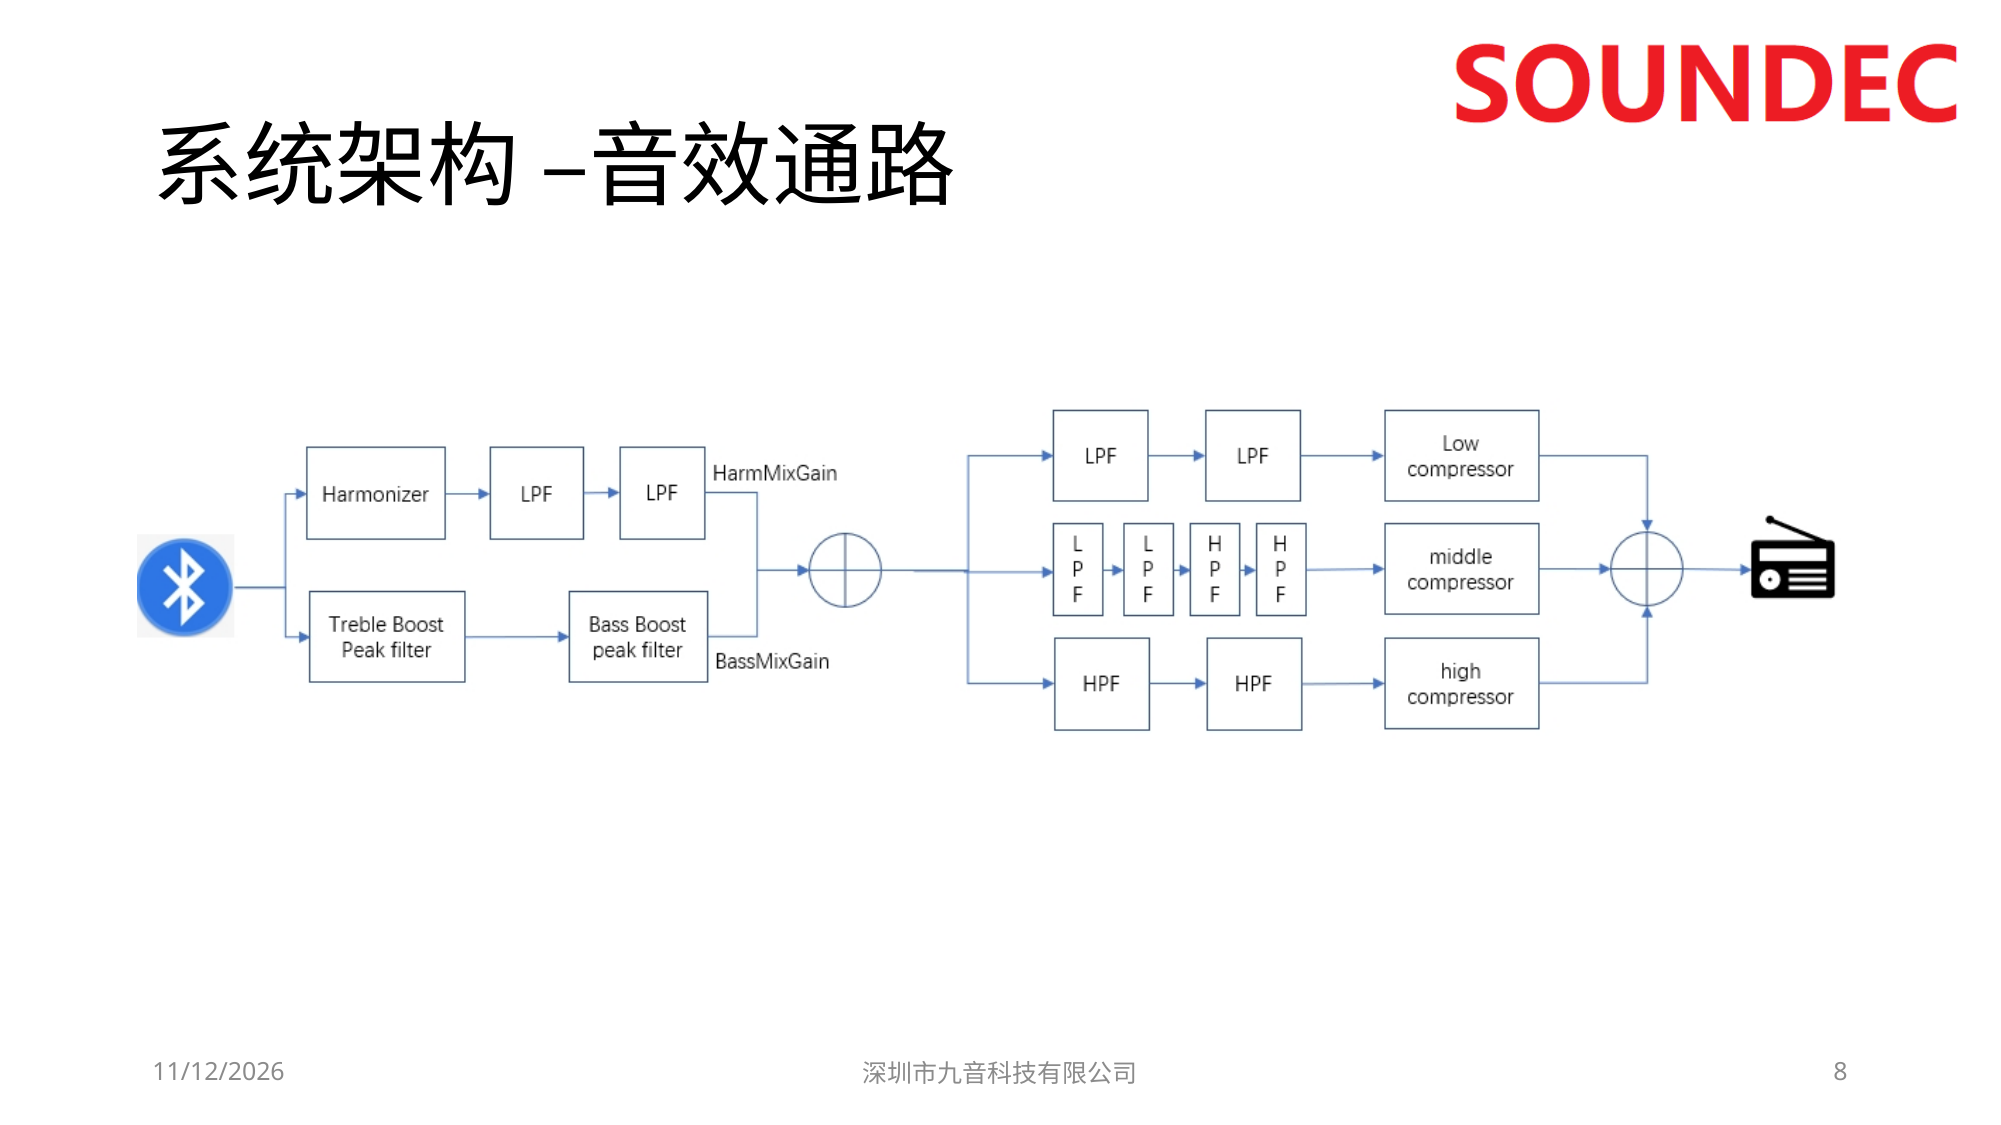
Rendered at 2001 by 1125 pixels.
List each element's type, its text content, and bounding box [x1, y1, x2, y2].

slide_number 8 [1412, 1042, 1863, 1103]
footer 深圳市九音科技有限公司 [662, 1042, 1338, 1103]
picture [1441, 30, 1975, 128]
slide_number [137, 1042, 588, 1103]
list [137, 376, 1863, 748]
title 系统架构 –音效通路 [137, 59, 1863, 278]
